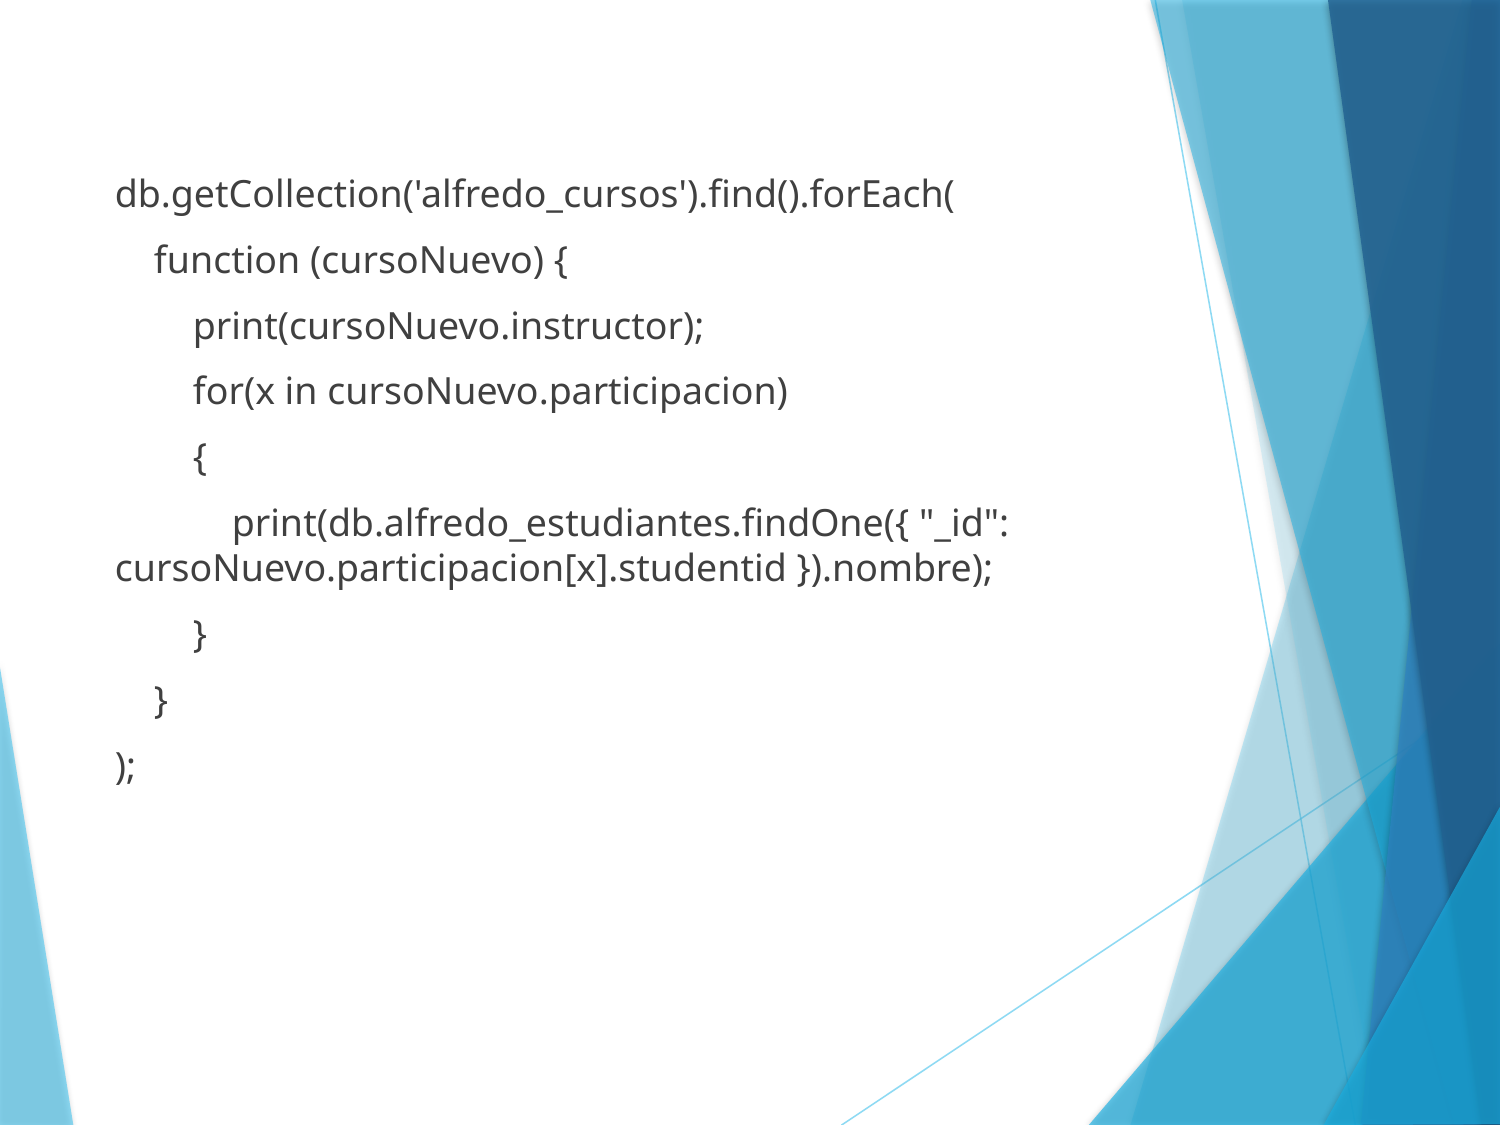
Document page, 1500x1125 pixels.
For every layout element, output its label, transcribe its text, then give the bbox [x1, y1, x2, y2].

list db.getCollection('alfredo_cursos').find().forEach( function (cursoNuevo) { print(cursoNuevo.instructor); for(x in cursoNuevo.participacion) { print(db.alfredo_estudiantes.findOne({ "_id": cursoNuevo.participacion[x].studentid }).nombre); } } ); [99, 162, 1288, 992]
